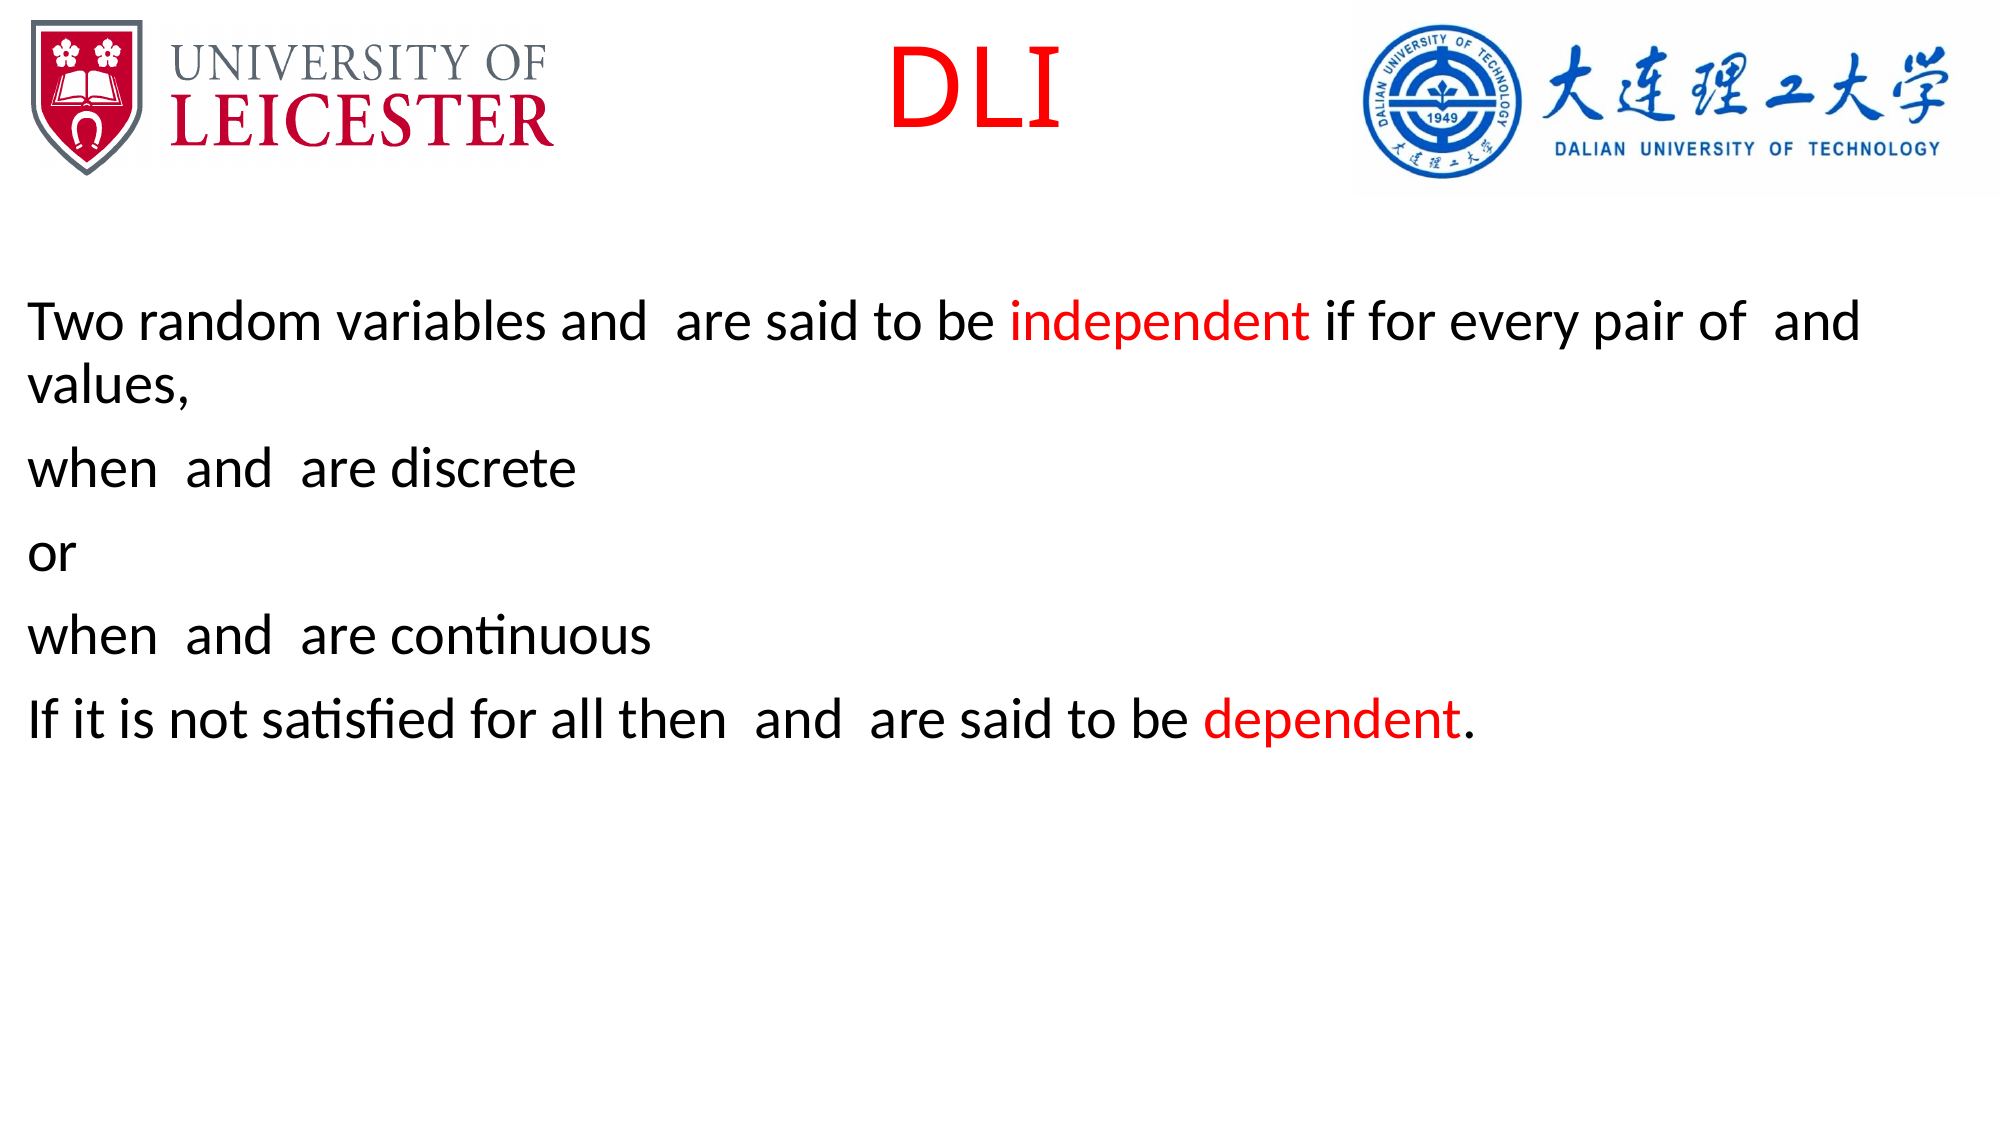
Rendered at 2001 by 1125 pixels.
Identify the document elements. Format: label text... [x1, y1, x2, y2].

text_box DLI [571, 7, 1353, 158]
picture [1353, 0, 2000, 197]
picture [31, 20, 554, 176]
